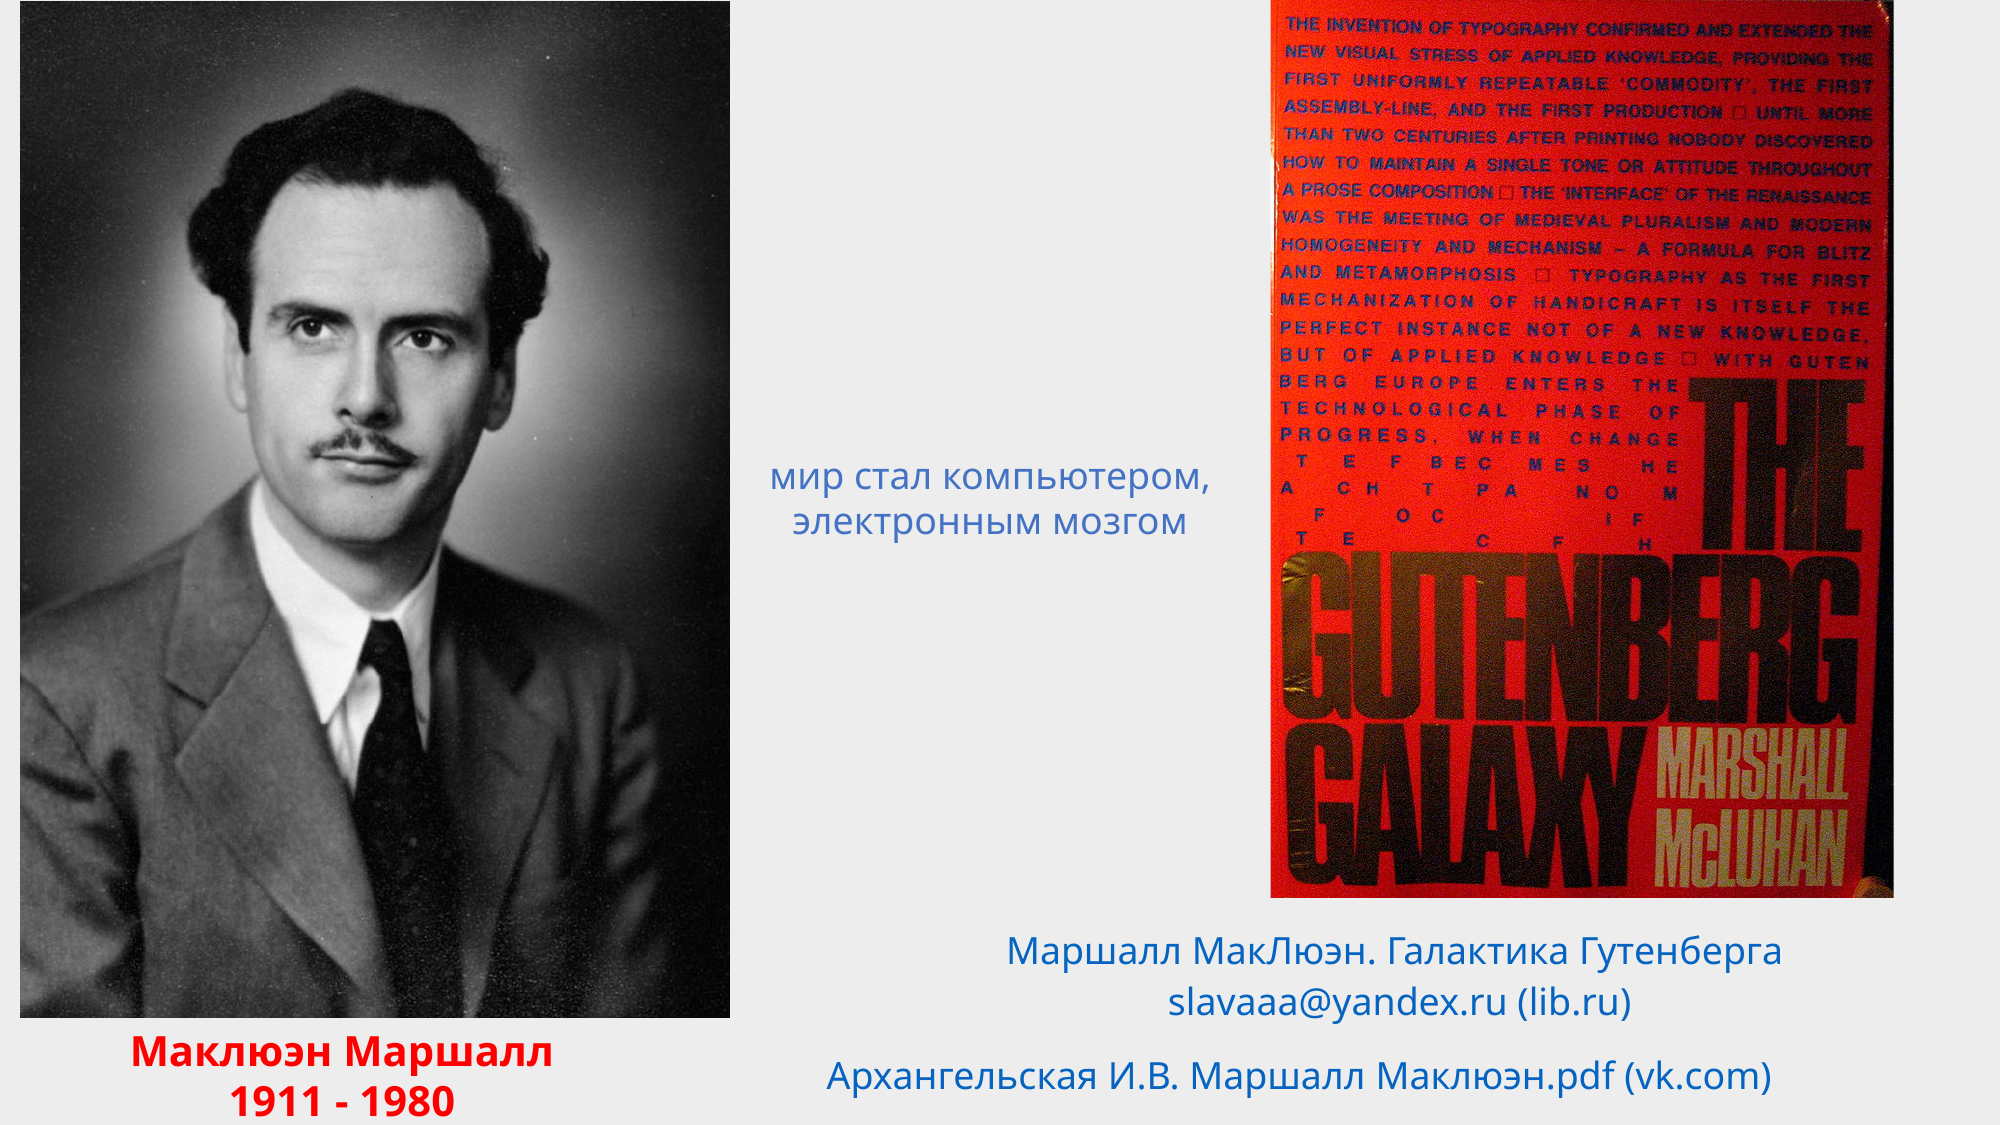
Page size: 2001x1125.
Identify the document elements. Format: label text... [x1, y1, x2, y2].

picture [20, 1, 730, 1018]
picture [1270, 0, 1894, 898]
text_box Маршалл МакЛюэн. Галактика Гутенберга slavaaa@yandex.ru (lib.ru) [799, 919, 2000, 1037]
text_box Архангельская И.В. Маршалл Маклюэн.pdf (vk.com) [799, 1045, 1800, 1111]
text_box мир стал компьютером, электрон­ным мозгом [730, 444, 1270, 550]
text_box Маклюэн Маршалл 1911 - 1980 [0, 1017, 701, 1125]
